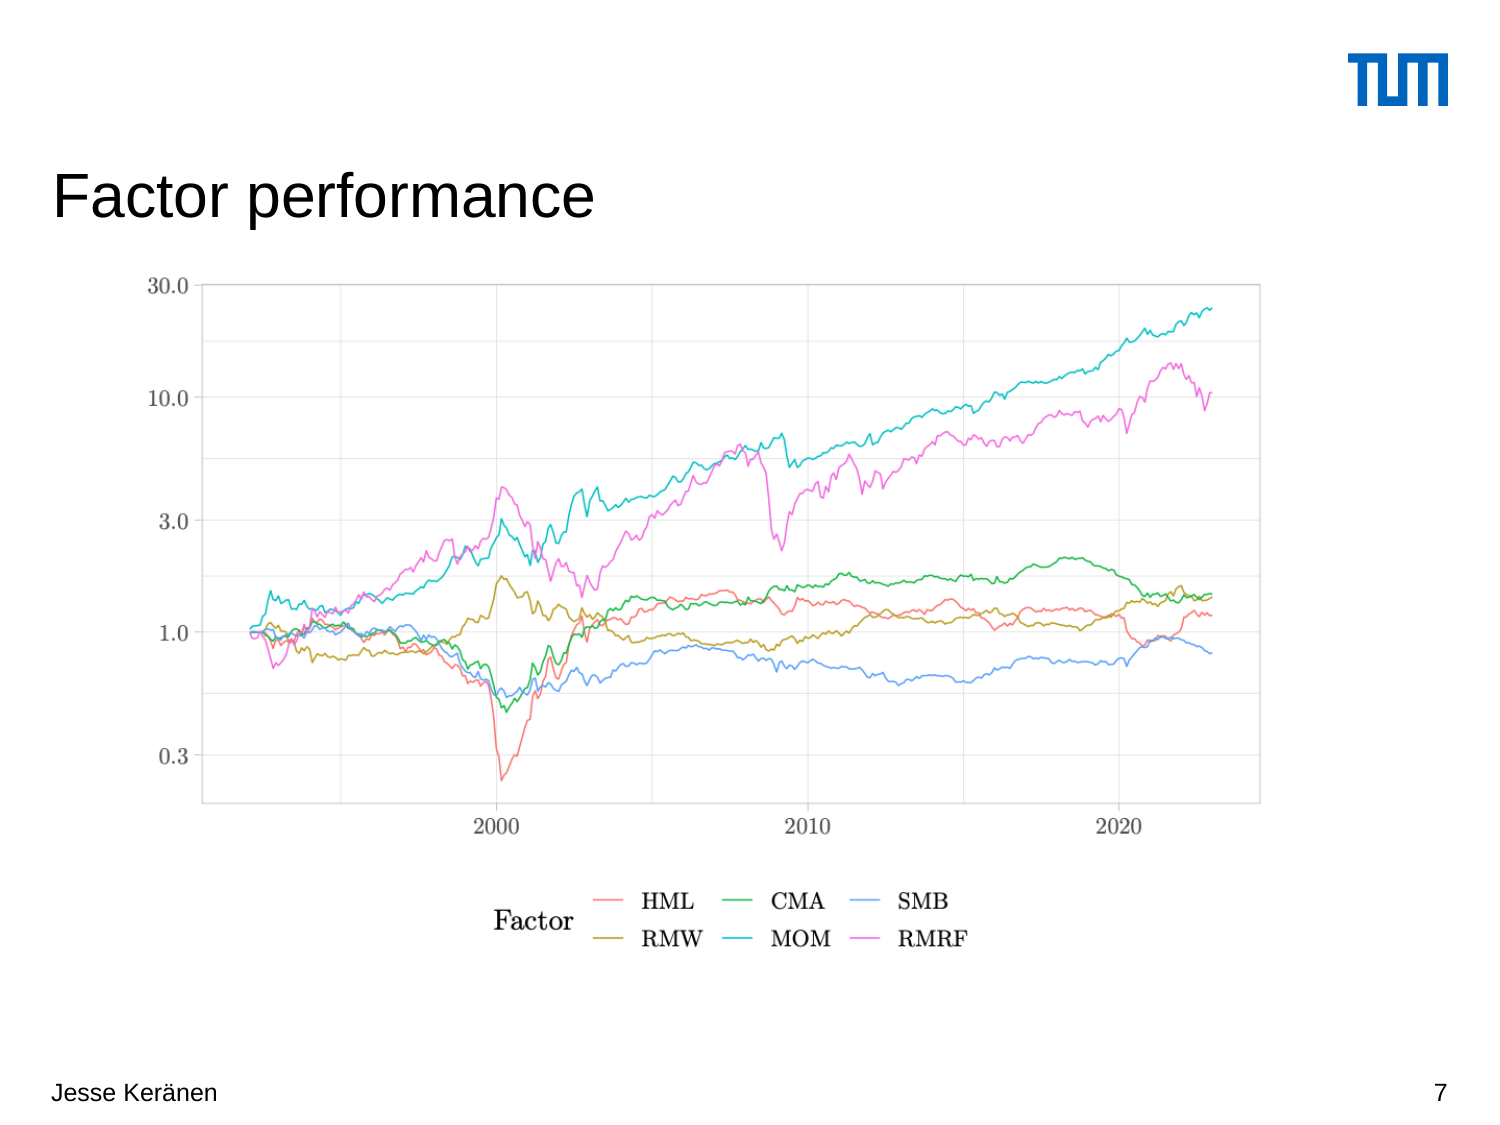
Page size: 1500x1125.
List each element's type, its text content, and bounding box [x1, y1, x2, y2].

title Factor performance [52, 162, 1449, 231]
slide_number 7 [1112, 1061, 1448, 1122]
footer Jesse Keränen [51, 1061, 1112, 1122]
picture [127, 263, 1280, 963]
